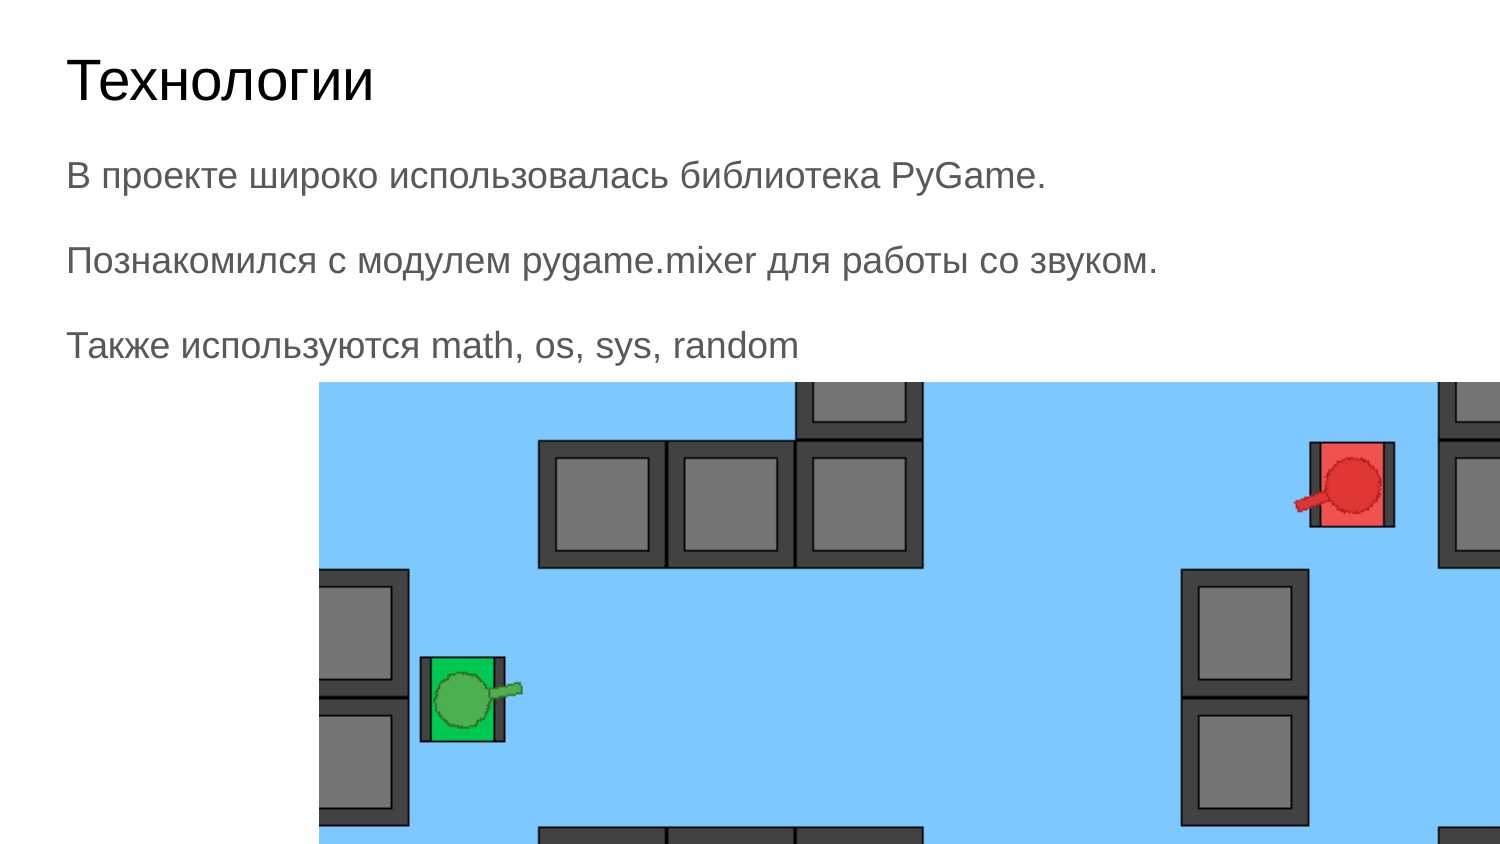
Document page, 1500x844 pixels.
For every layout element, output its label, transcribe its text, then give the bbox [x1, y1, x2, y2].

picture [319, 382, 1500, 844]
title Технологии [51, 27, 1449, 122]
list В проекте широко использовалась библиотека PyGame. Познакомился с модулем pygame.mixer для работы со звуком. Также используются math, os, sys, random [51, 129, 1449, 690]
